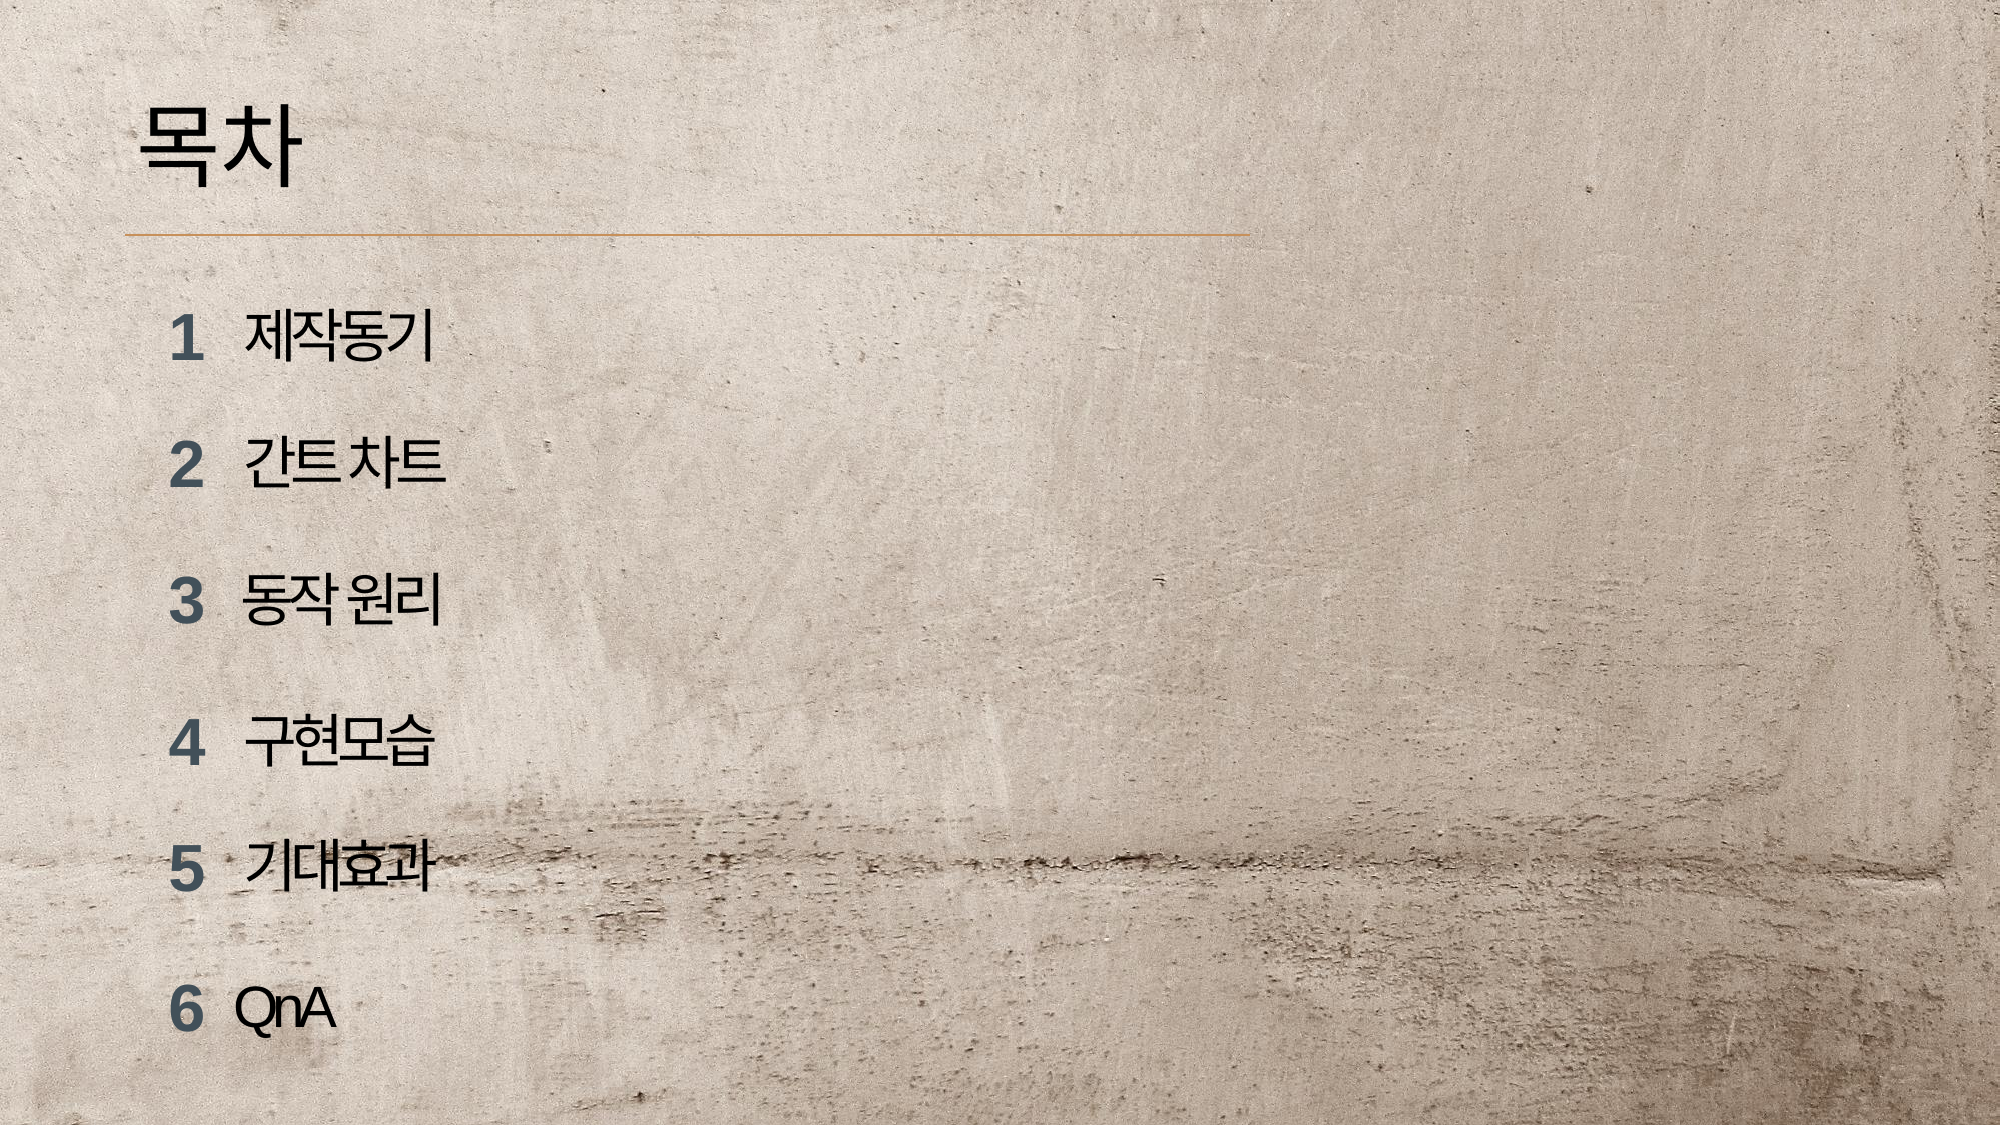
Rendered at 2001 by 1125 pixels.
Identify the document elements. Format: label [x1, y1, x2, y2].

text_box [152, 413, 472, 510]
text_box [152, 956, 350, 1053]
text_box [152, 286, 462, 383]
text_box [152, 691, 462, 788]
picture [0, 0, 2000, 1125]
text_box [153, 549, 469, 646]
text_box [152, 817, 462, 914]
